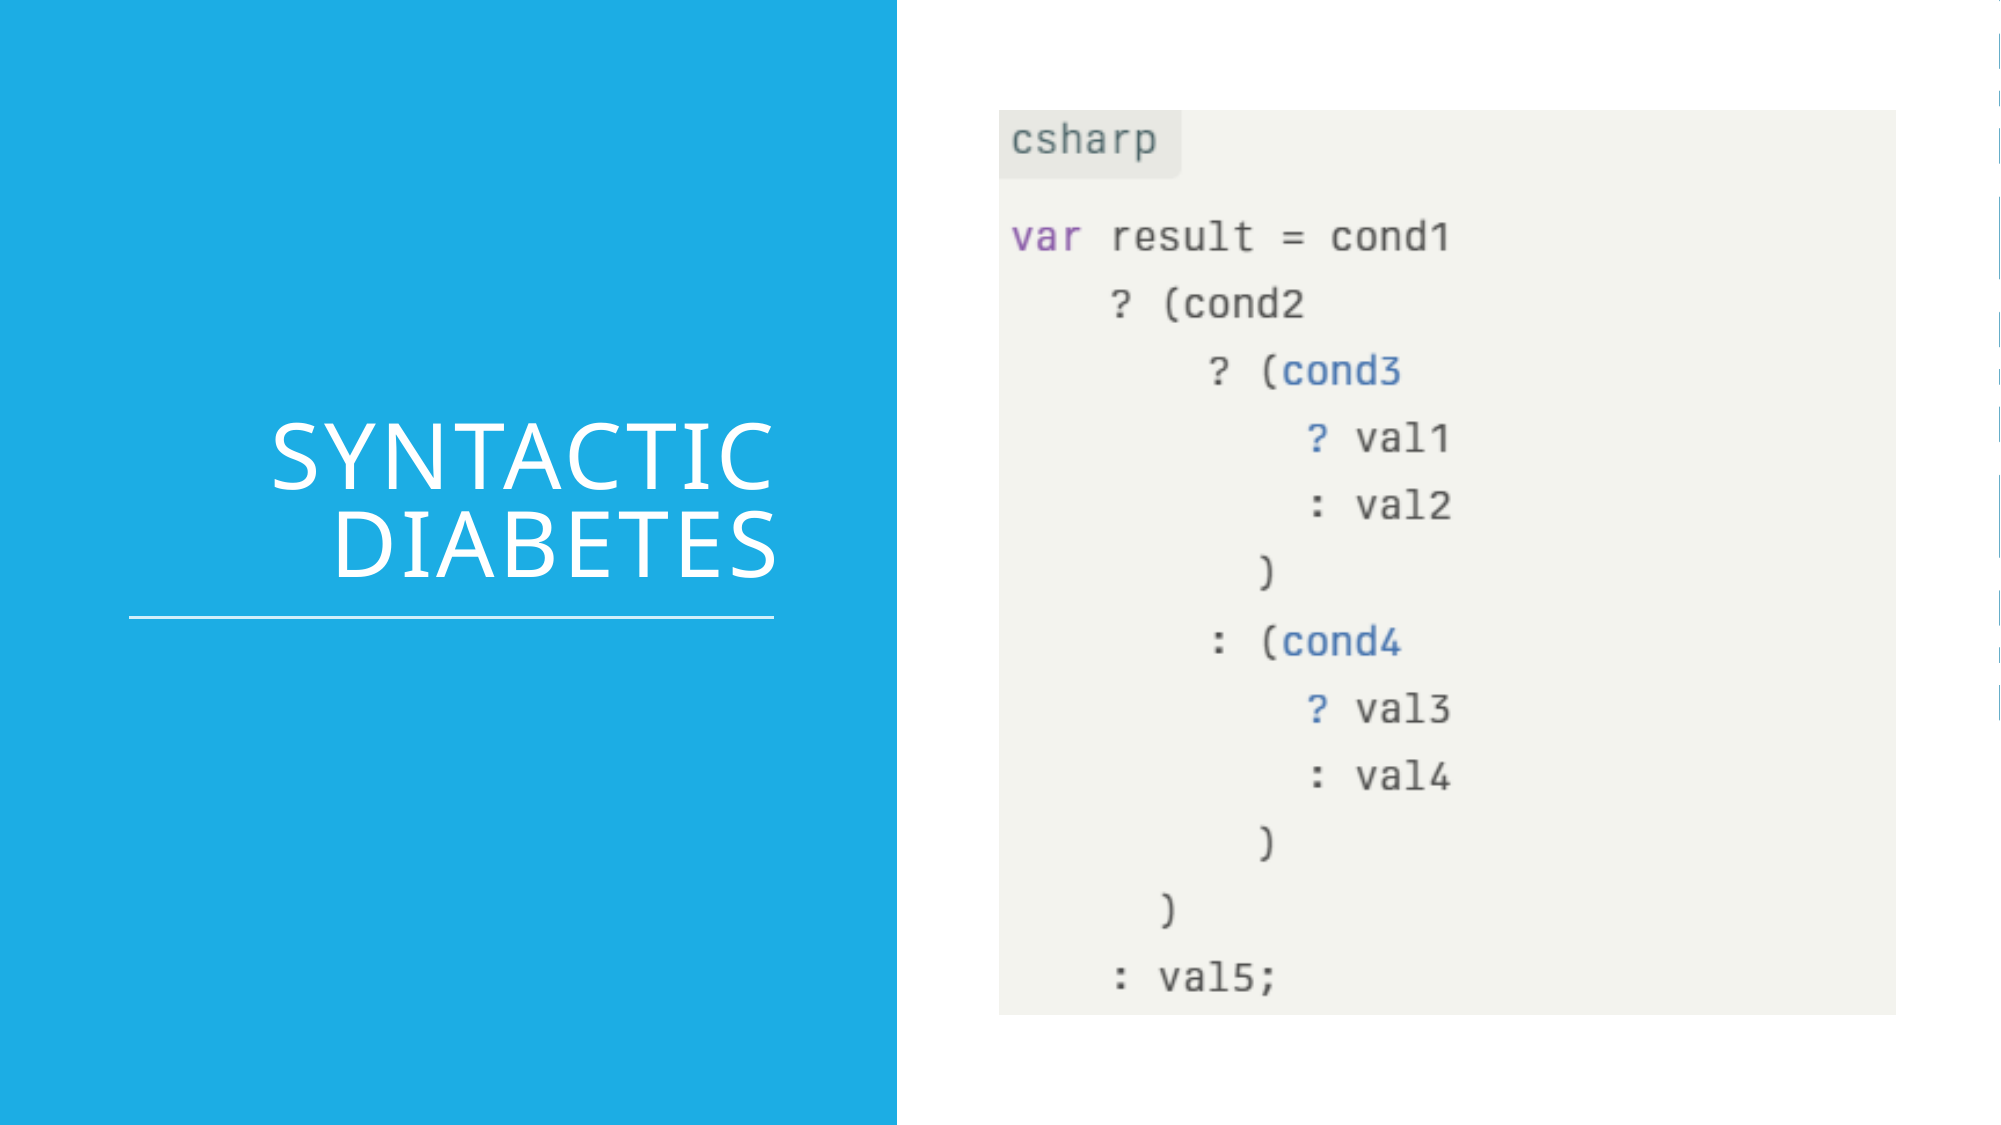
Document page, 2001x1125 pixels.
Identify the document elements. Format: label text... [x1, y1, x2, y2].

picture [999, 109, 1896, 1016]
text_box [0, 0, 898, 1125]
text_box [898, 0, 2000, 1125]
title Syntactic diabetes [104, 104, 795, 603]
